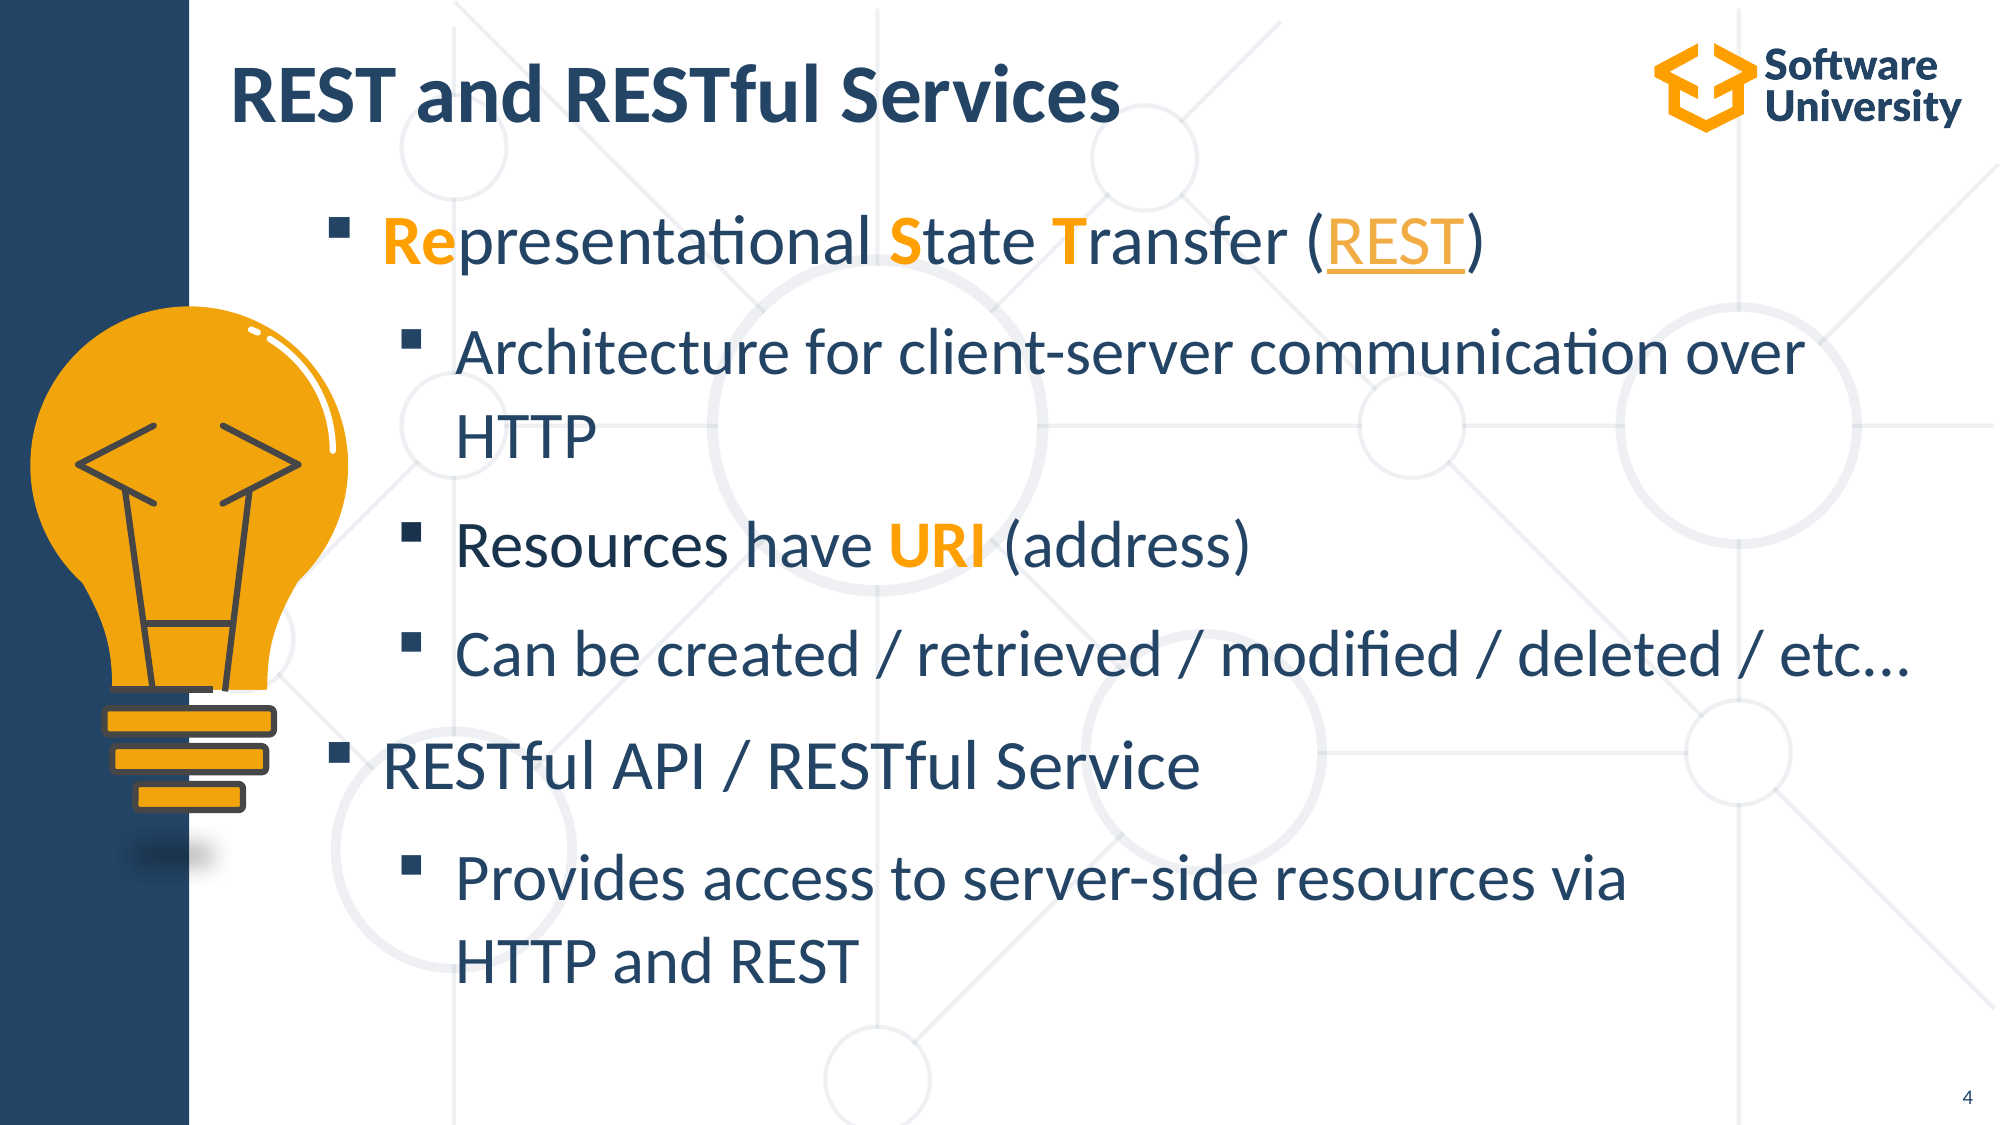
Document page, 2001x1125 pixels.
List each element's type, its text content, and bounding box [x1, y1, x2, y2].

title REST and RESTful Services [212, 16, 1628, 162]
list Representational State Transfer (REST) Architecture for client-server communication over HTTP Resources have URI (address) Can be created / retrieved / modified / deleted / etc... RESTful API / RESTful Service Provides access to server-side resources via HTTP and REST [306, 183, 1968, 1094]
slide_number 4 [1927, 1067, 1989, 1117]
picture [1641, 31, 1973, 145]
